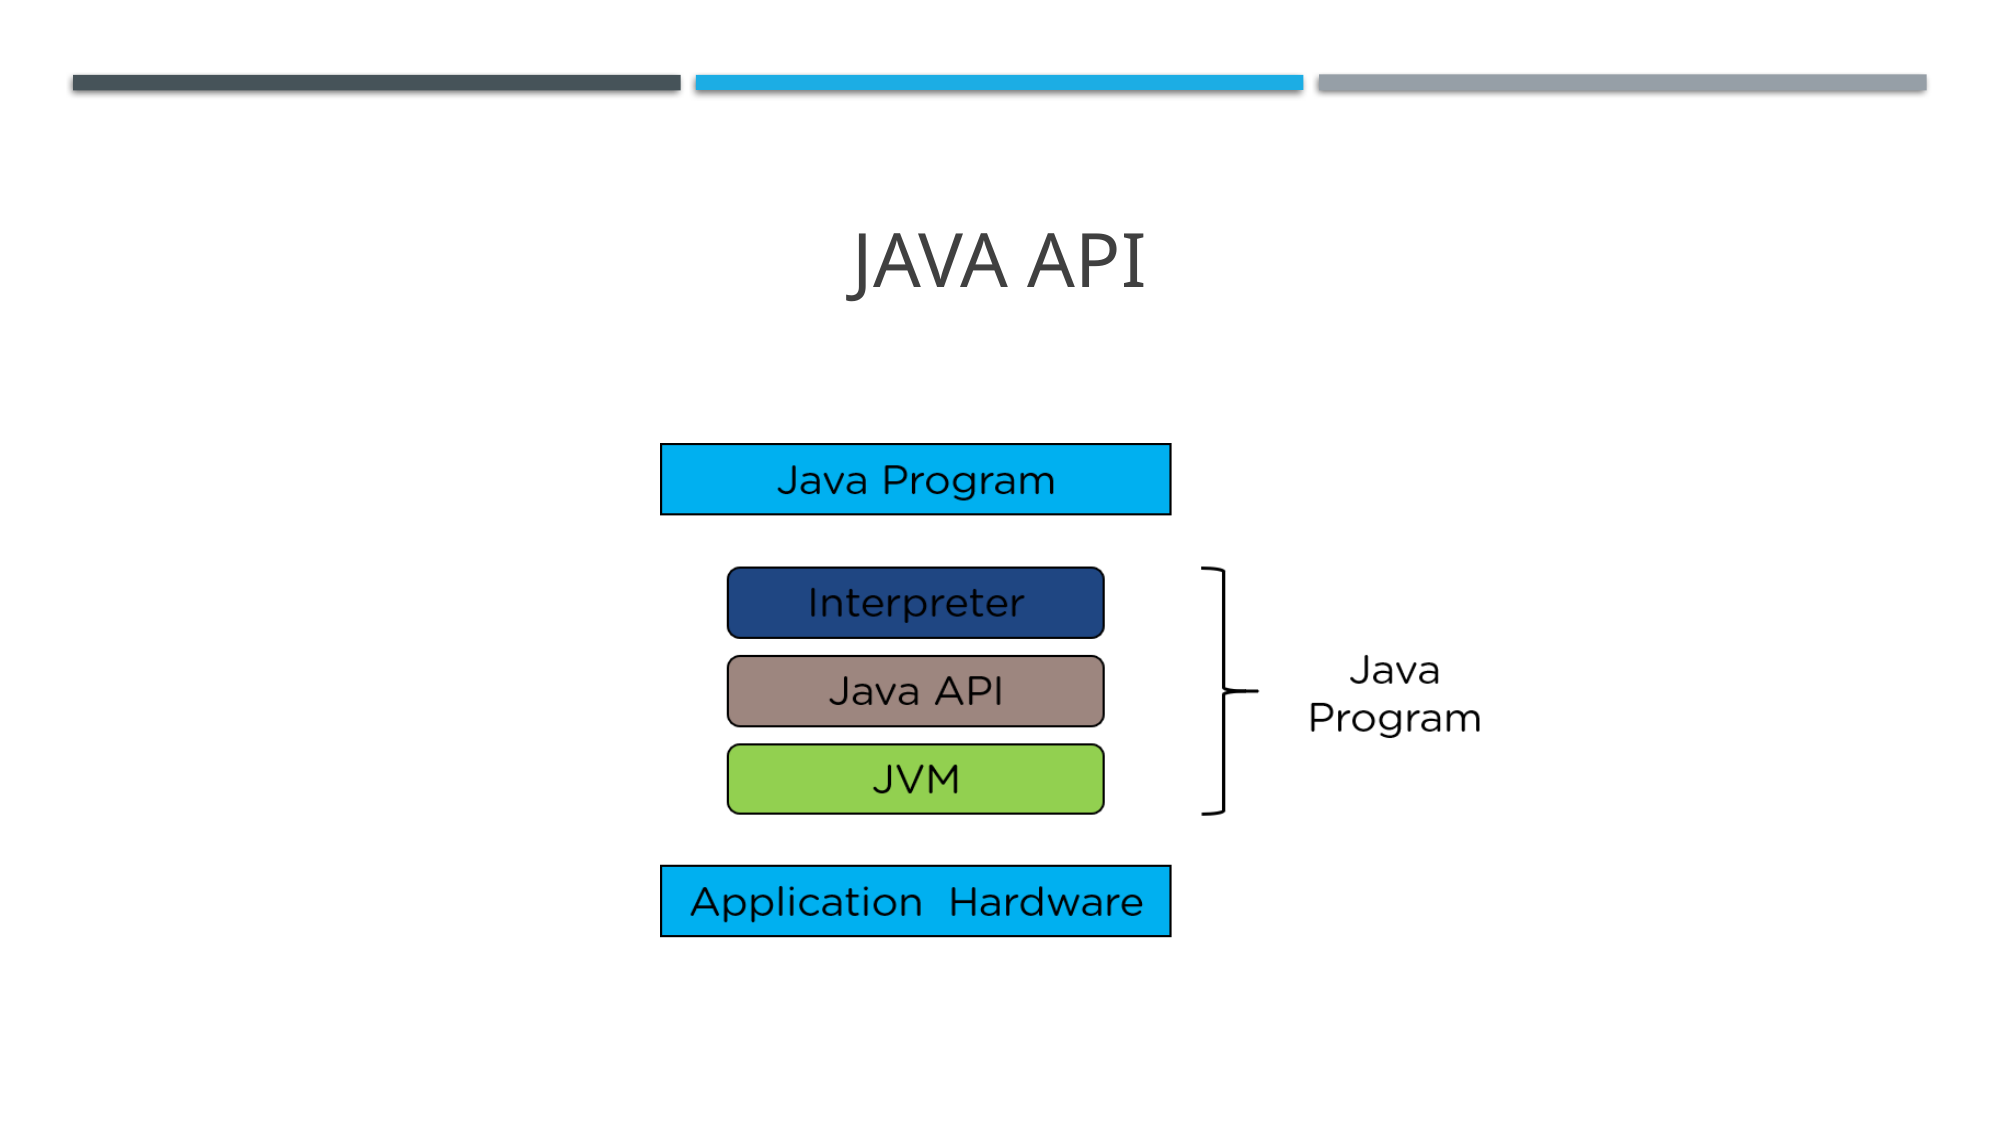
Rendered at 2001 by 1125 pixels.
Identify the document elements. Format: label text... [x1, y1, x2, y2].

picture [660, 443, 1509, 951]
title JAVA API [95, 115, 1905, 311]
